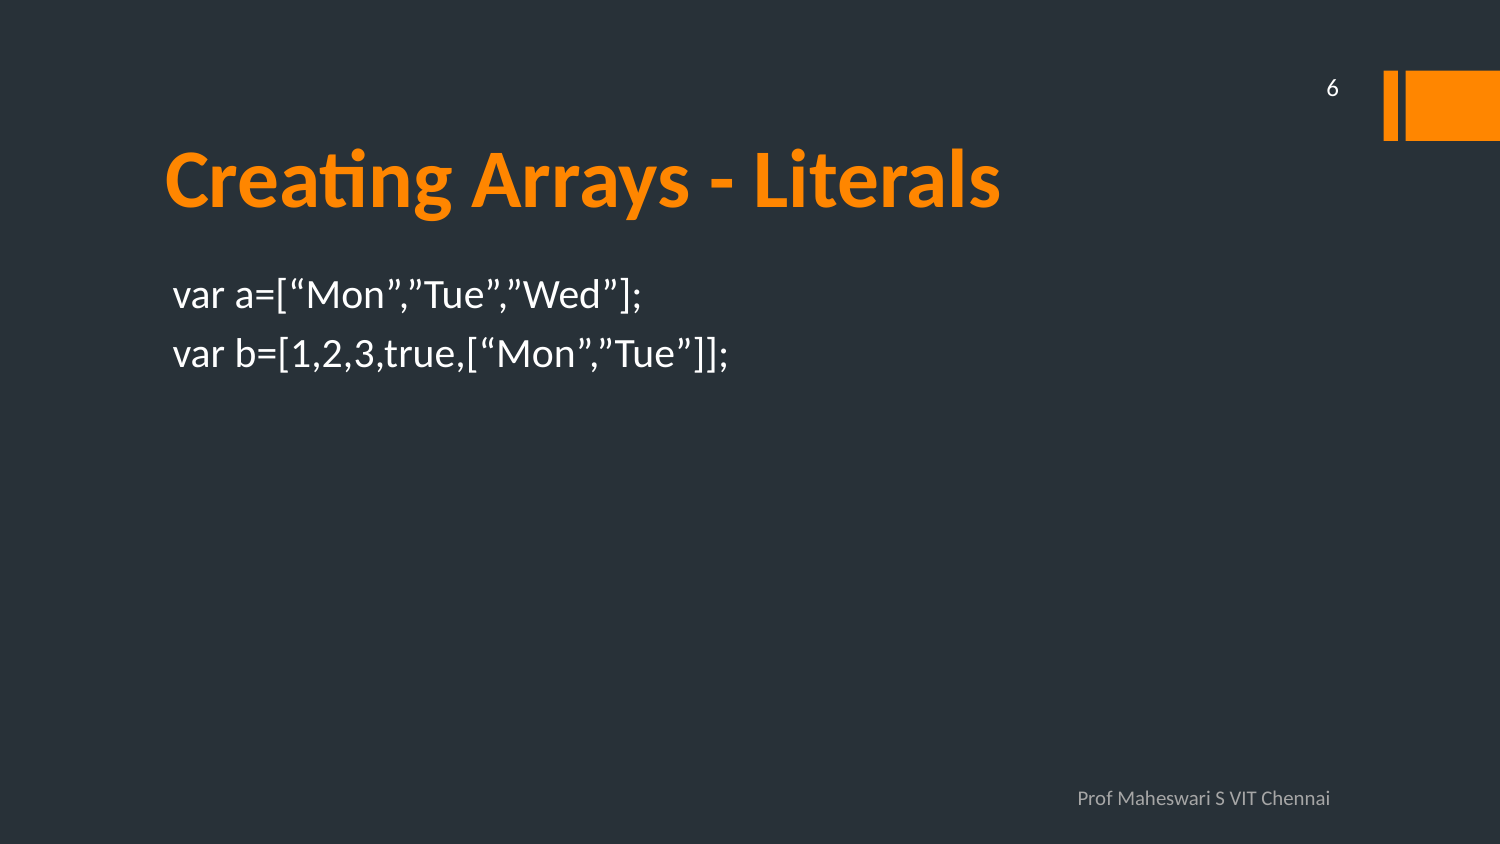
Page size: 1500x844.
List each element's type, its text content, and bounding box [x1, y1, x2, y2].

title Creating Arrays - Literals [150, 190, 1350, 259]
footer Prof Maheswari S VIT Chennai [1062, 784, 1431, 822]
list var a=[“Mon”,”Tue”,”Wed”]; var b=[1,2,3,true,[“Mon”,”Tue”]]; [150, 259, 1350, 777]
slide_number 6 [1199, 67, 1355, 105]
